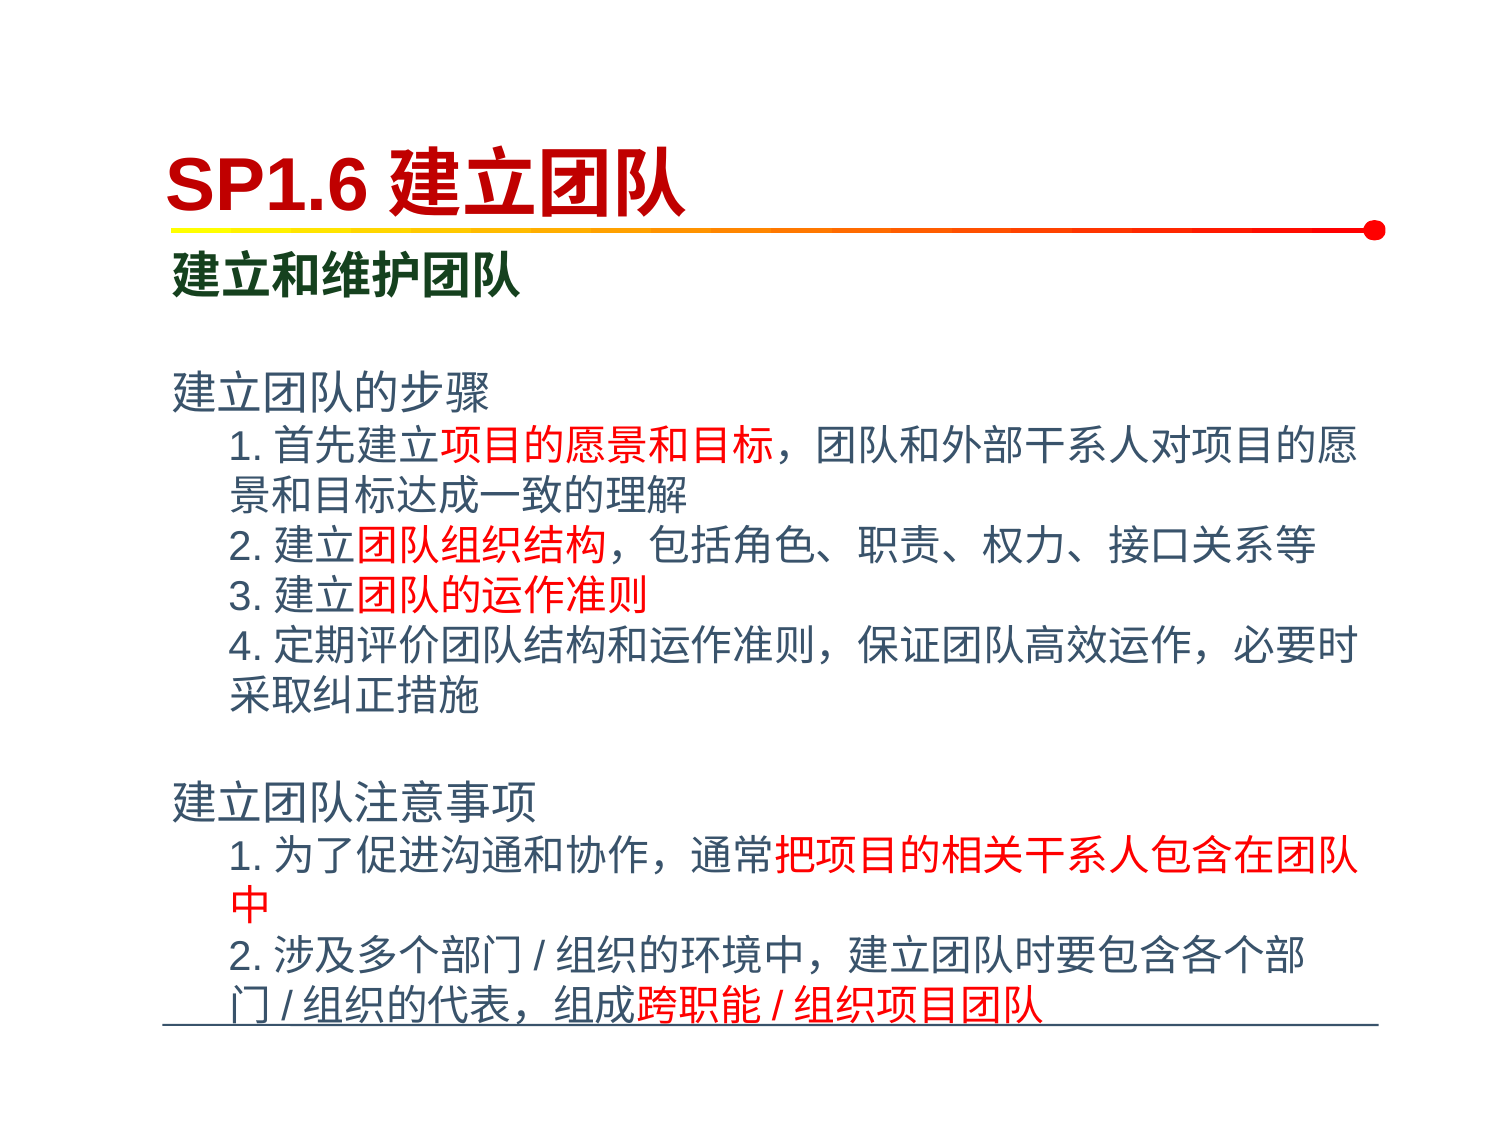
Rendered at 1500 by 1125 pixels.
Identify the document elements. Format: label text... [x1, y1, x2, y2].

title SP1.6建立团队 [164, 145, 1383, 239]
list 建立和维护团队 建立团队的步骤 1.首先建立项目的愿景和目标，团队和外部干系人对项目的愿景和目标达成一致的理解 2.建立团队组织结构，包括角色、职责、权力、接口关系等 3.建立团队的运作准则 4.定期评价团队结构和运作准则，保证团队高效运作，必要时采取纠正措施 建立团队注意事项 1.为了促进沟通和协作，通常把项目的相关干系人包含在团队中 2.涉及多个部门/组织的环境中，建立团队时要包含各个部门/组织的代表，组成跨职能/组织项目团队 [170, 243, 1388, 1024]
